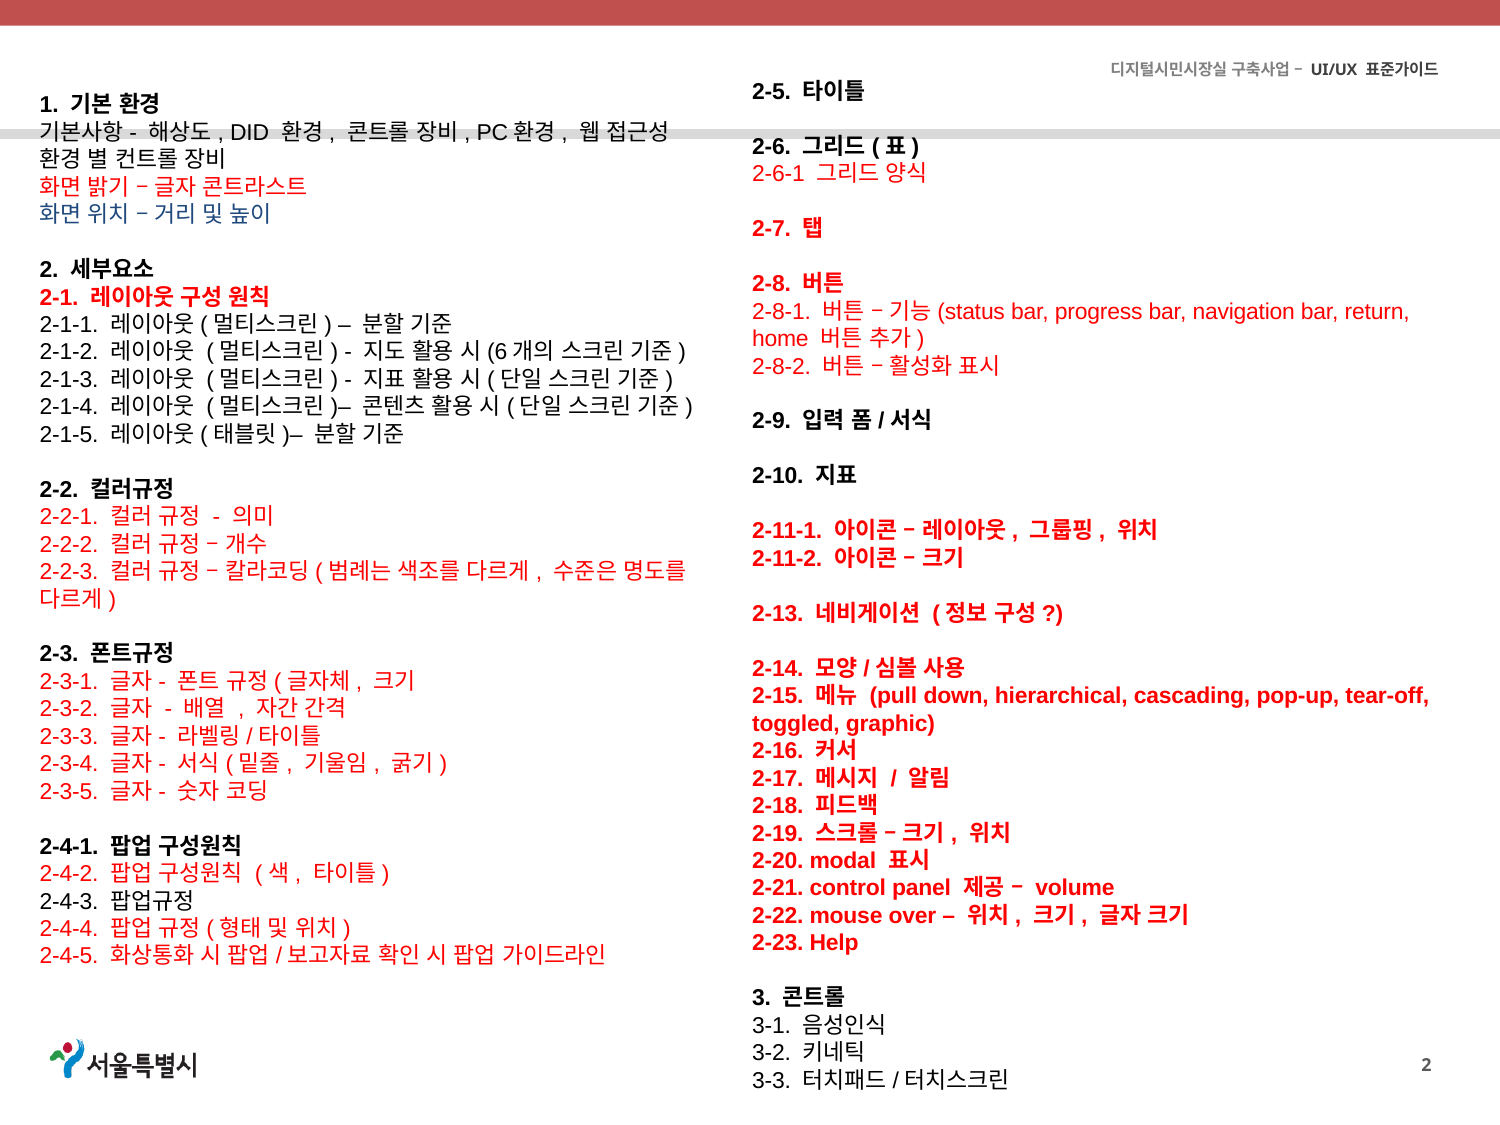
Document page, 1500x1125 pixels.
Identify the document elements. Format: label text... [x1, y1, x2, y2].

text_box 1. 기본 환경 기본사항- 해상도, DID 환경, 콘트롤 장비, PC환경, 웹 접근성 환경 별 컨트롤 장비 화면 밝기 – 글자 콘트라스트 화면 위치 – 거리 및 높이 2. 세부요소 2-1. 레이아웃 구성 원칙 2-1-1. 레이아웃(멀티스크린) – 분할 기준 2-1-2. 레이아웃 (멀티스크린) - 지도 활용 시(6개의 스크린 기준) 2-1-3. 레이아웃 (멀티스크린) - 지표 활용 시(단일 스크린 기준) 2-1-4. 레이아웃 (멀티스크린)– 콘텐츠 활용 시(단일 스크린 기준) 2-1-5. 레이아웃(태블릿)– 분할 기준 2-2. 컬러규정 2-2-1. 컬러 규정 - 의미 2-2-2. 컬러 규정 – 개수 2-2-3. 컬러 규정 – 칼라코딩(범례는 색조를 다르게, 수준은 명도를 다르게) 2-3. 폰트규정 2-3-1. 글자- 폰트 규정(글자체, 크기 2-3-2. 글자 - 배열 , 자간 간격 2-3-3. 글자- 라벨링/타이틀 2-3-4. 글자- 서식(밑줄, 기울임, 굵기) 2-3-5. 글자- 숫자 코딩 2-4-1. 팝업 구성원칙 2-4-2. 팝업 구성원칙 (색, 타이틀) 2-4-3. 팝업규정 2-4-4. 팝업 규정(형태 및 위치) 2-4-5. 화상통화 시 팝업/보고자료 확인 시 팝업 가이드라인 [24, 82, 737, 1004]
picture [42, 1034, 206, 1083]
text_box 2-5. 타이틀 2-6. 그리드(표) 2-6-1 그리드 양식 2-7. 탭 2-8. 버튼 2-8-1. 버튼 – 기능(status bar, progress bar, navigation bar, return, home 버튼 추가) 2-8-2. 버튼 – 활성화 표시 2-9. 입력 폼/서식 2-10. 지표 2-11-1. 아이콘 – 레이아웃, 그룹핑, 위치 2-11-2. 아이콘 – 크기 2-13. 네비게이션 (정보 구성?) 2-14. 모양/심볼 사용 2-15. 메뉴 (pull down, hierarchical, cascading, pop-up, tear-off, toggled, graphic) 2-16. 커서 2-17. 메시지 / 알림 2-18. 피드백 2-19. 스크롤 – 크기, 위치 2-20. modal 표시 2-21. control panel 제공 – volume 2-22. mouse over – 위치, 크기, 글자 크기 2-23. Help 3. 콘트롤 3-1. 음성인식 3-2. 키네틱 3-3. 터치패드/터치스크린 [737, 41, 1488, 1100]
